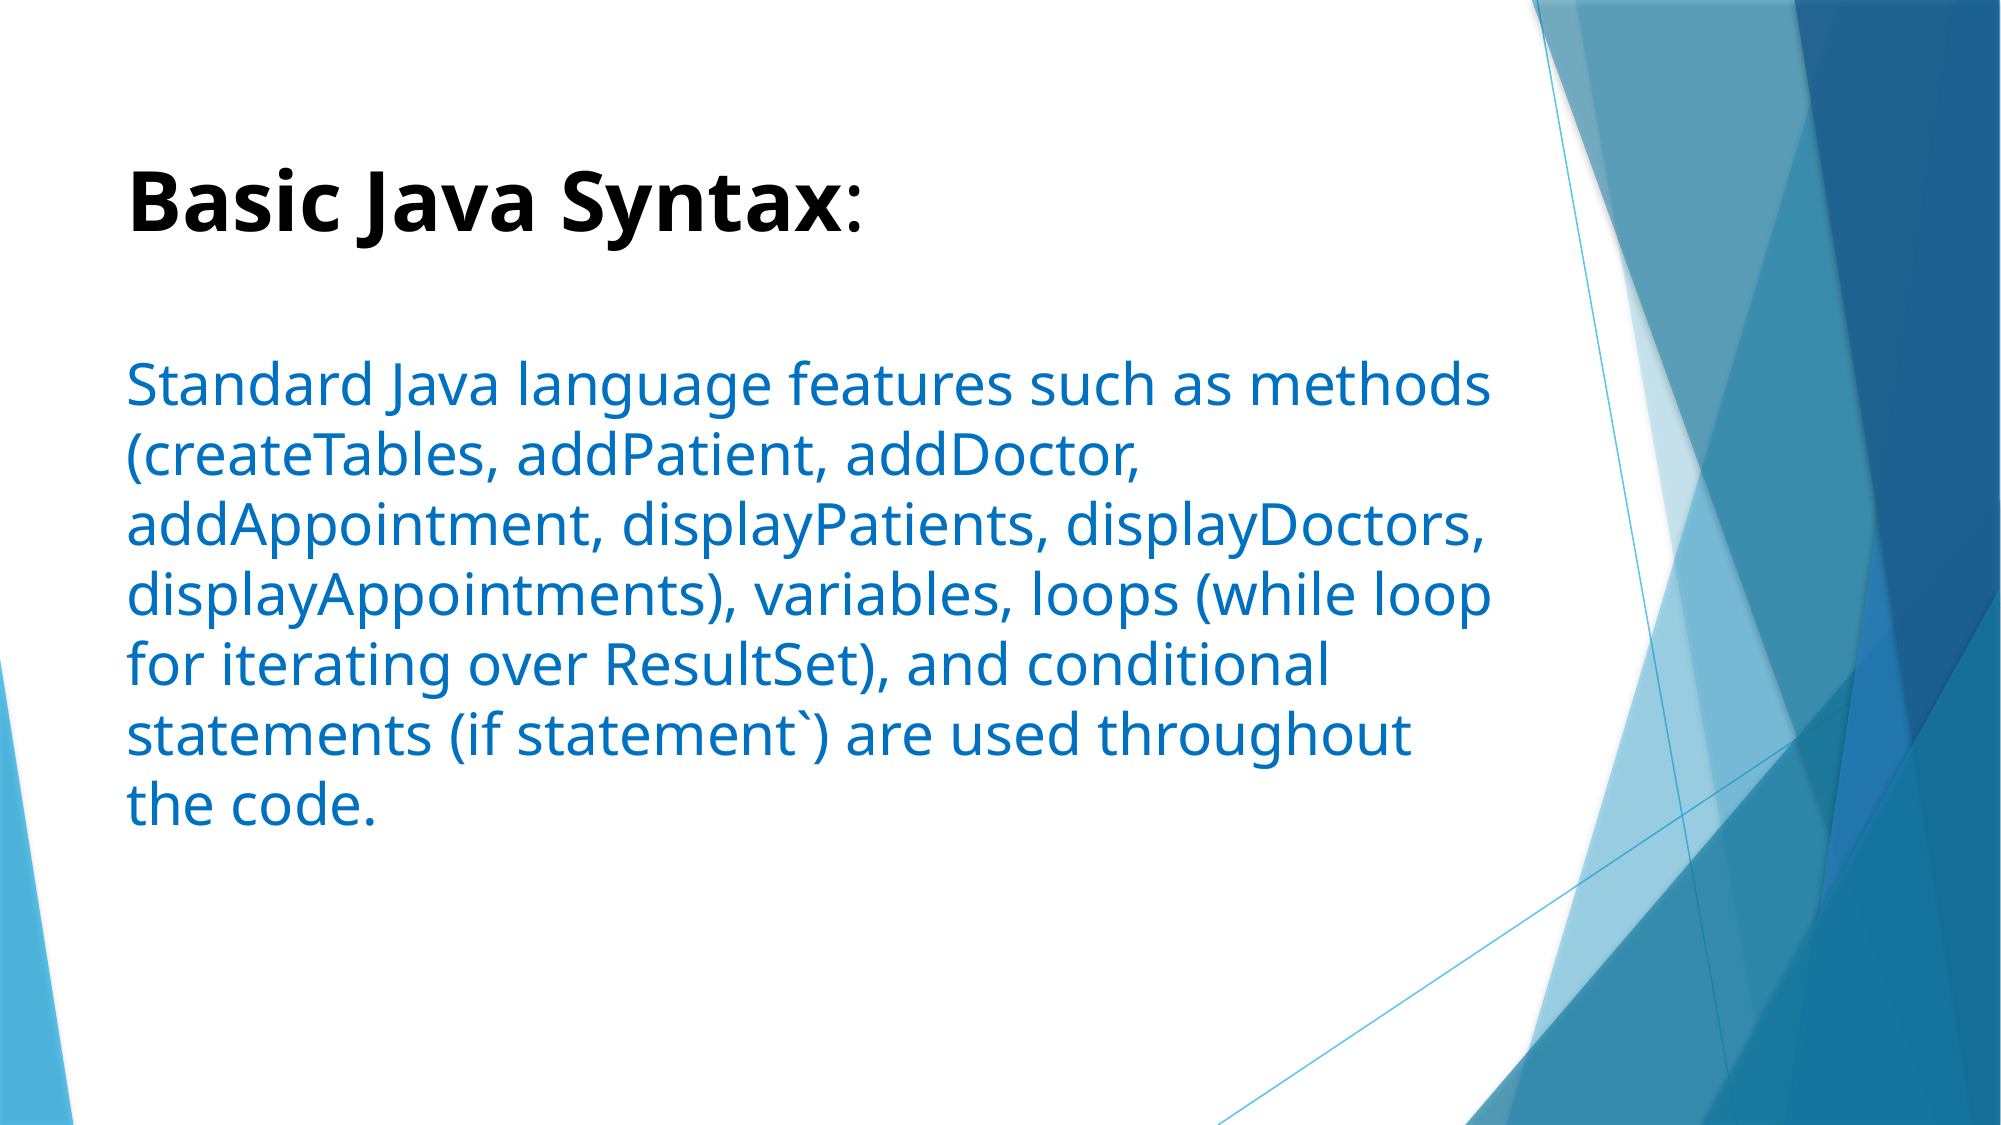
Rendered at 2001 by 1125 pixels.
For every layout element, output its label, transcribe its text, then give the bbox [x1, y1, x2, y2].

list Standard Java language features such as methods (createTables, addPatient, addDoctor, addAppointment, displayPatients, displayDoctors, displayAppointments), variables, loops (while loop for iterating over ResultSet), and conditional statements (if statement`) are used throughout the code. [111, 340, 1522, 977]
title Basic Java Syntax: [111, 140, 1522, 340]
